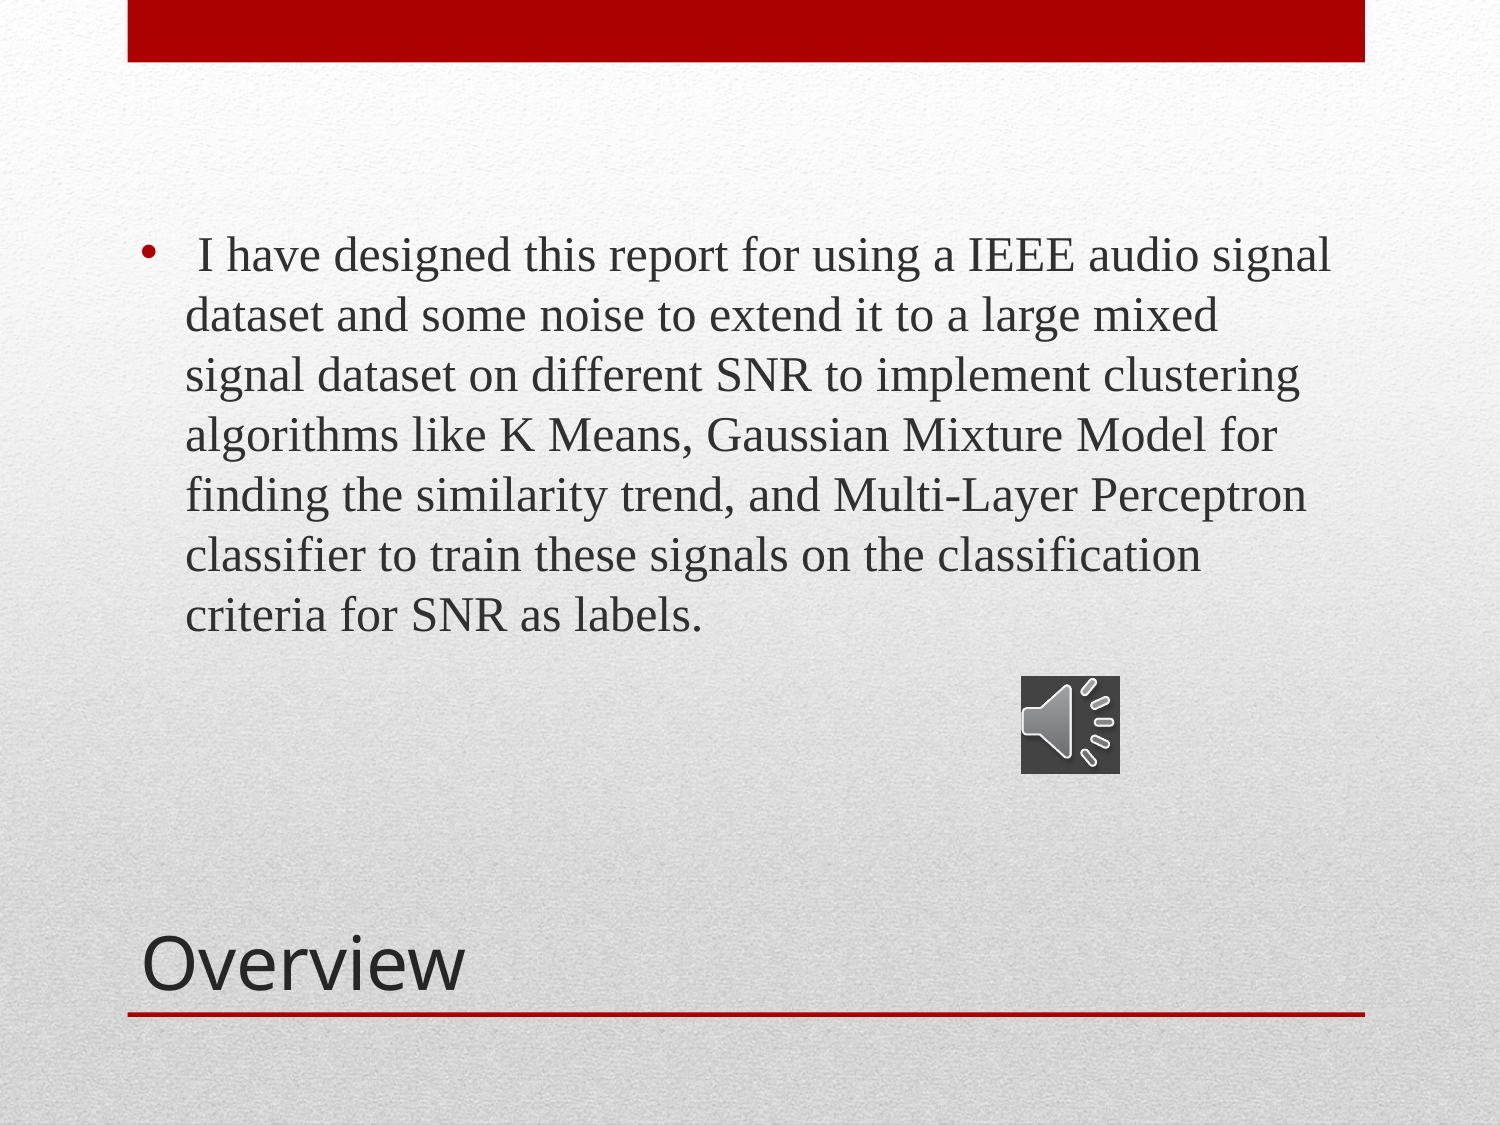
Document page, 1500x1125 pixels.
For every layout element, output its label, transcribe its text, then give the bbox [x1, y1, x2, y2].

title Overview [125, 750, 1238, 1013]
picture [1019, 674, 1122, 776]
list I have designed this report for using a IEEE audio signal dataset and some noise to extend it to a large mixed signal dataset on different SNR to implement clustering algorithms like K Means, Gaussian Mixture Model for finding the similarity trend, and Multi-Layer Perceptron classifier to train these signals on the classification criteria for SNR as labels. [125, 112, 1363, 750]
